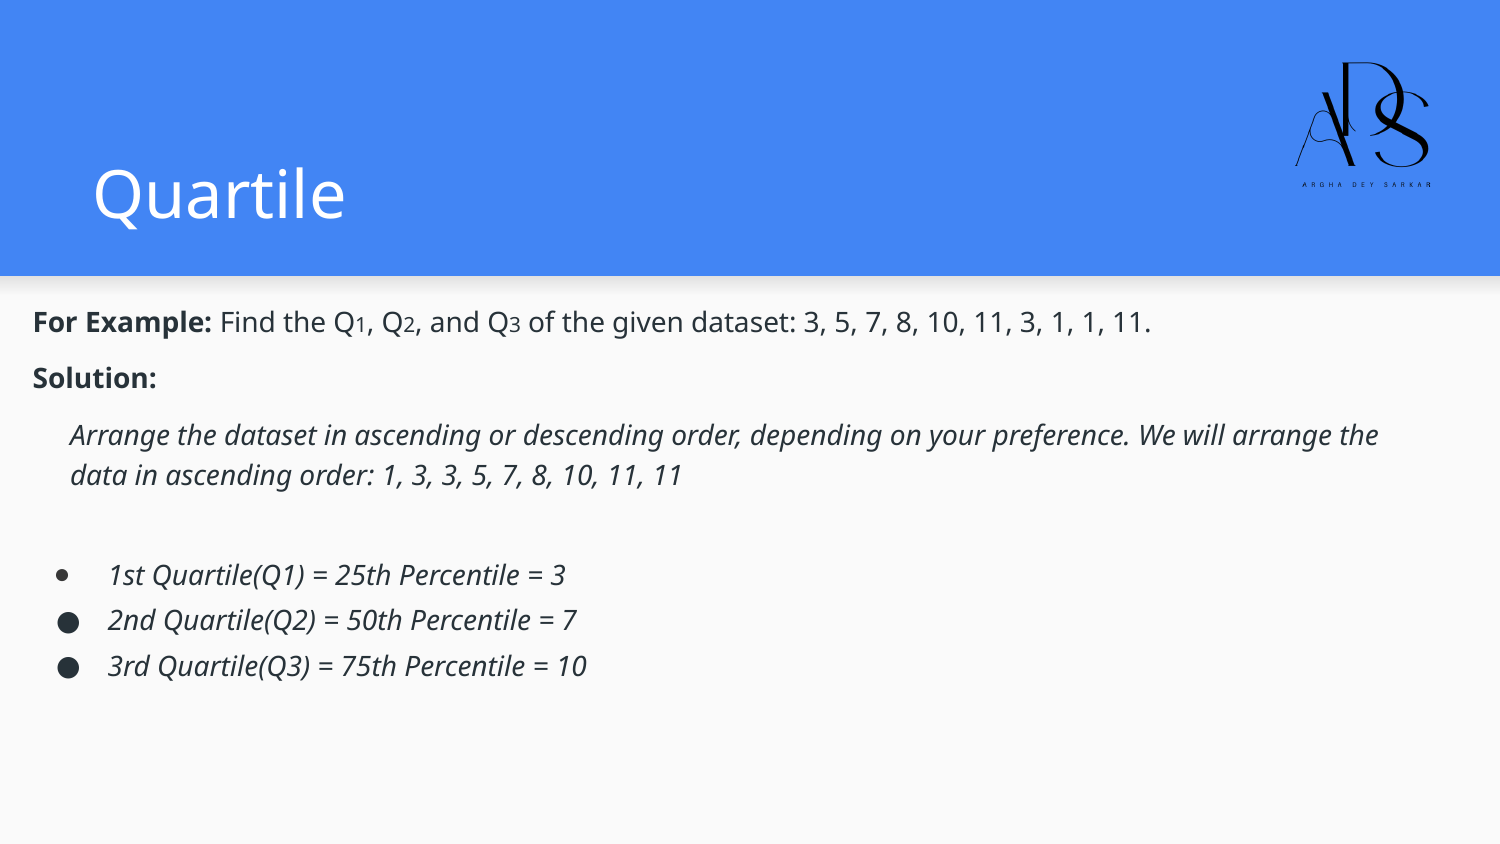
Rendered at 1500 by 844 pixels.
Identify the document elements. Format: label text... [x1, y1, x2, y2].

picture [1240, 2, 1492, 263]
list For Example: Find the Q1, Q2, and Q3 of the given dataset: 3, 5, 7, 8, 10, 11, 3, 1, 1, 11. Solution: Arrange the dataset in ascending or descending order, depending on your preference. We will arrange the data in ascending order: 1, 3, 3, 5, 7, 8, 10, 11, 11 1st Quartile(Q1) = 25th Percentile = 3 2nd Quartile(Q2) = 50th Percentile = 7 3rd Quartile(Q3) = 75th Percentile = 10 [17, 284, 1478, 844]
title Quartile [77, 121, 1235, 248]
